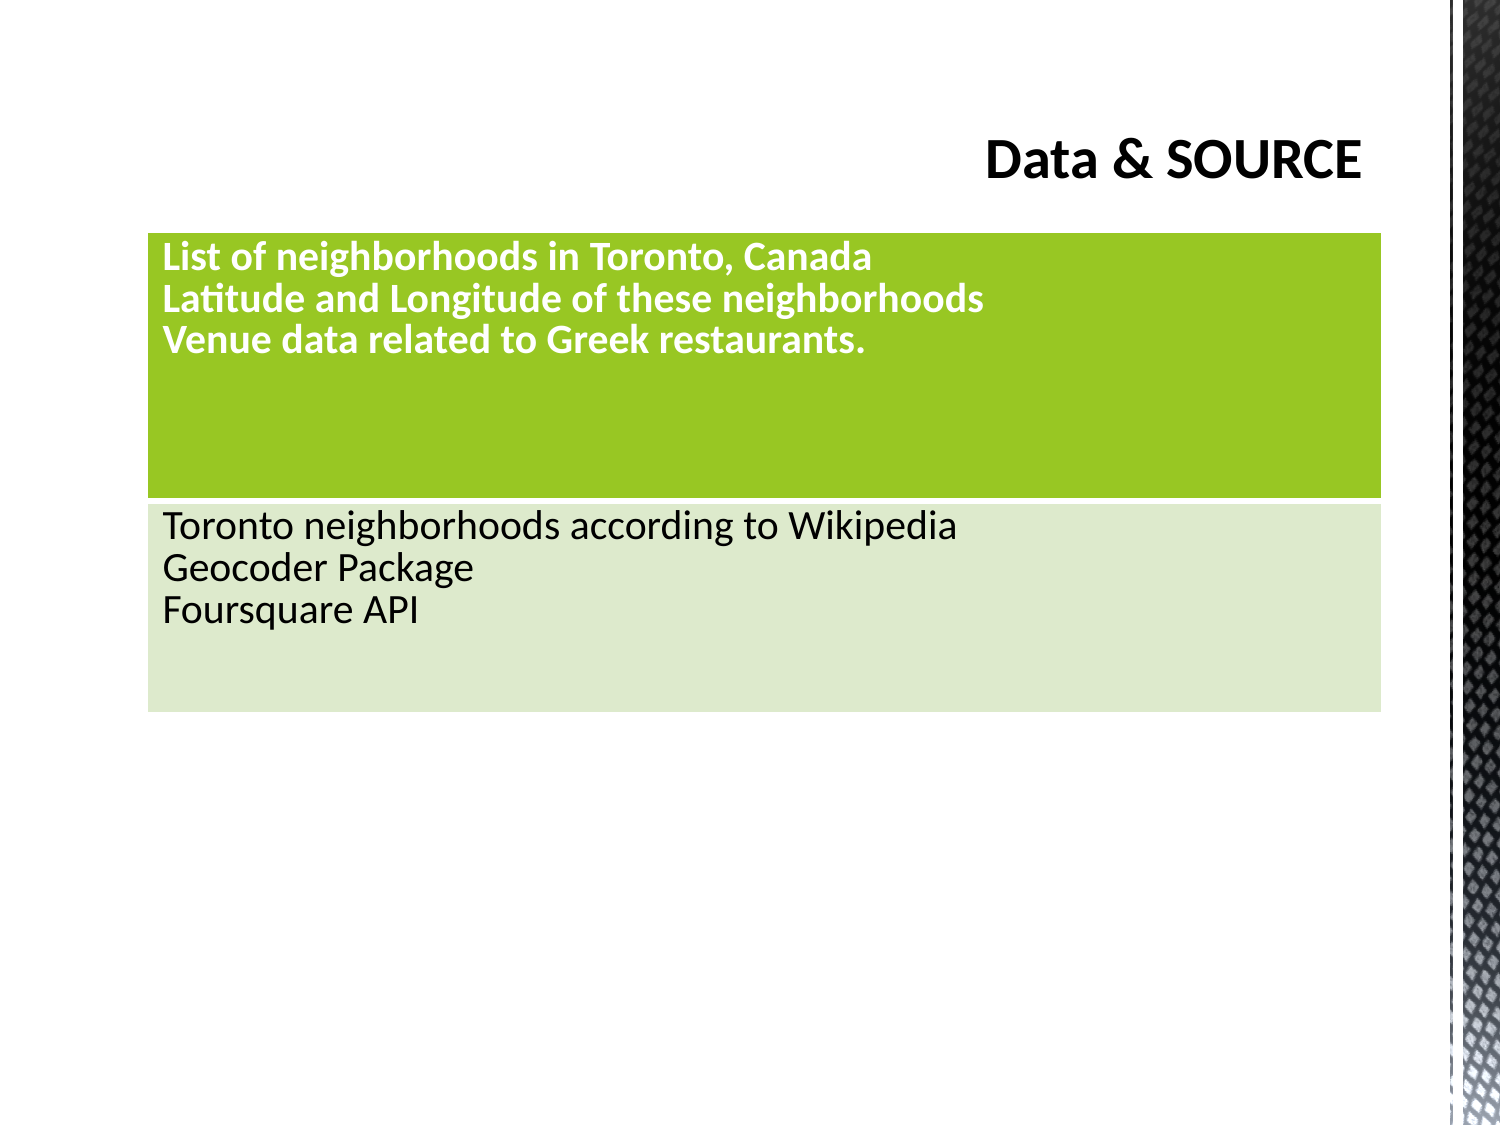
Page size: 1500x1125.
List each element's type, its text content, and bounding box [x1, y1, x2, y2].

title Data & SOURCE [915, 101, 1378, 209]
table_cell Toronto neighborhoods according to Wikipedia Geocoder Package Foursquare API [148, 504, 1381, 712]
table_header List of neighborhoods in Toronto, Canada Latitude and Longitude of these neighborhoods Venue data related to Greek restaurants. [148, 233, 1381, 498]
picture [1447, 0, 1500, 1125]
